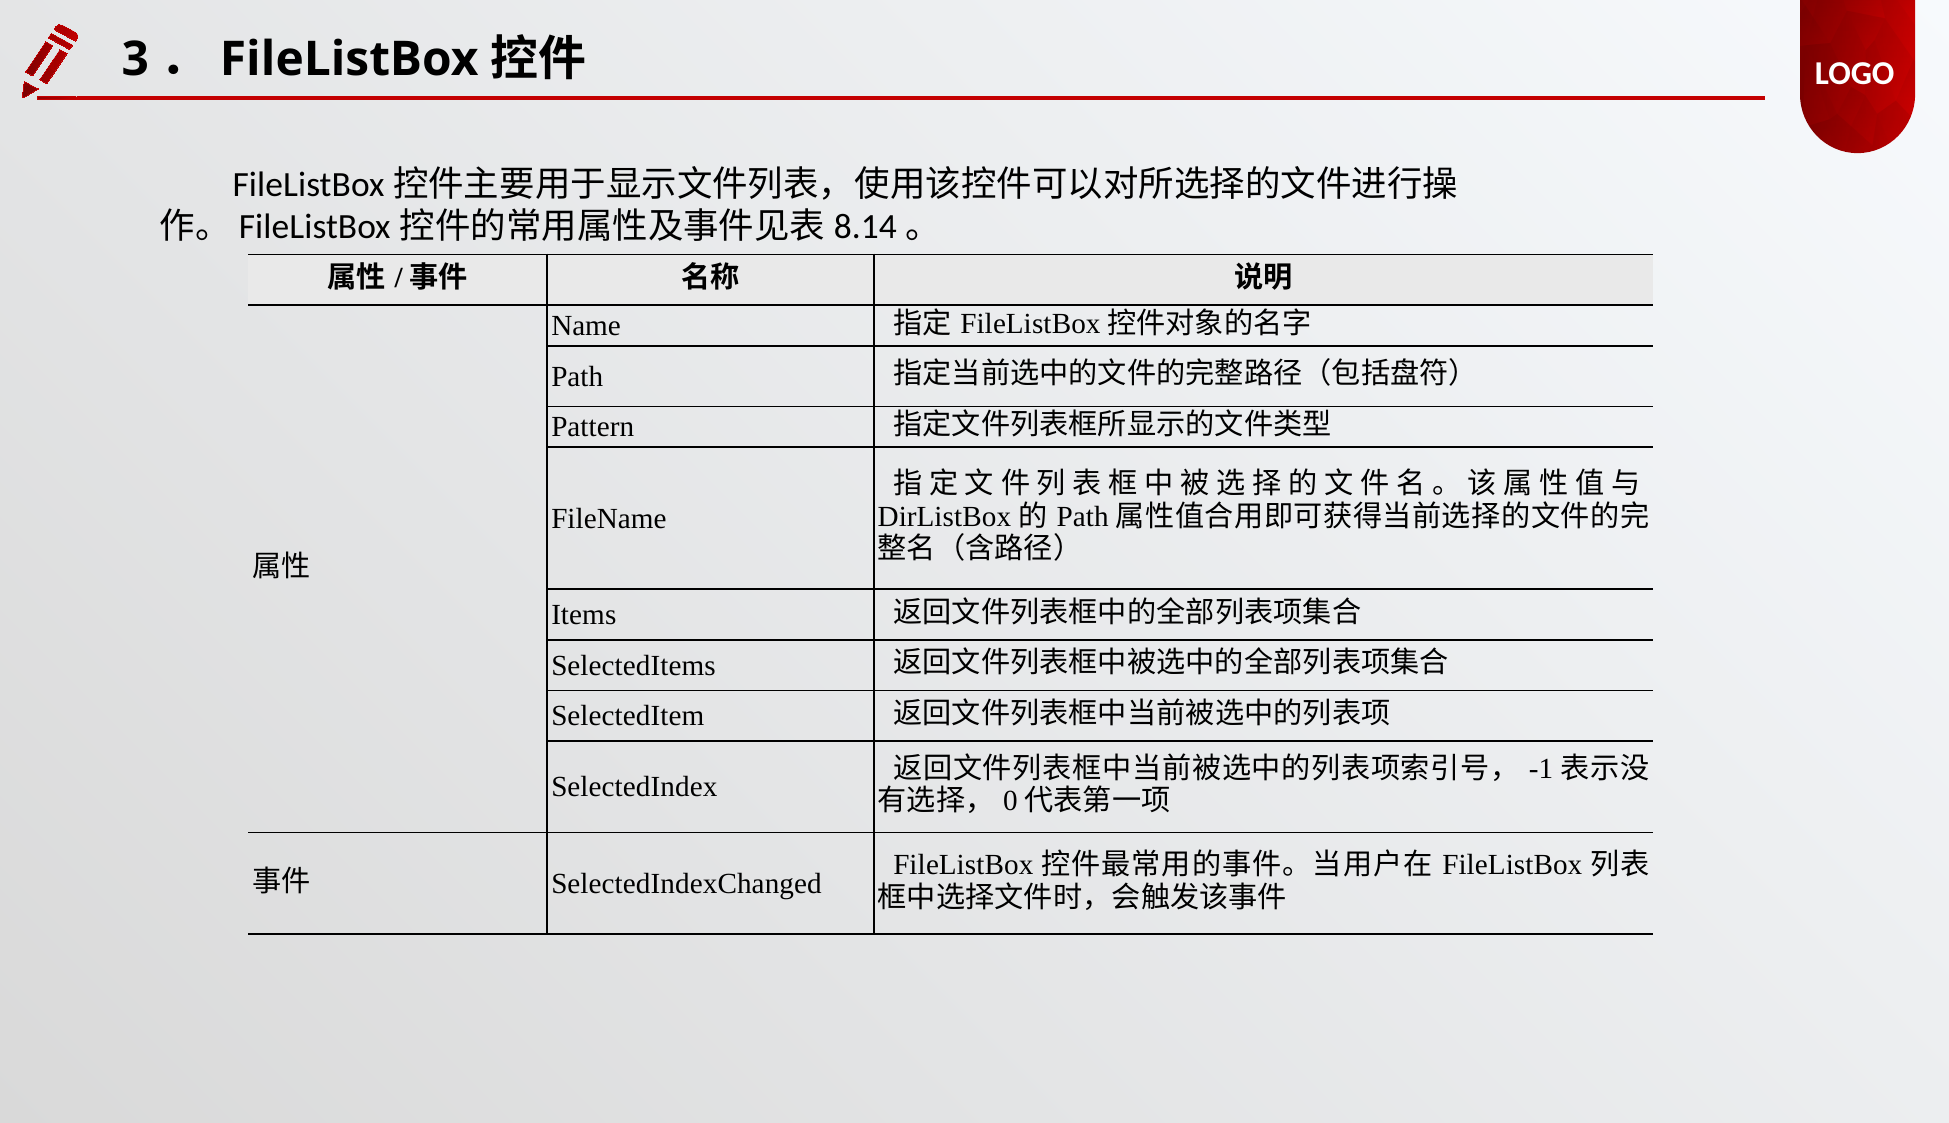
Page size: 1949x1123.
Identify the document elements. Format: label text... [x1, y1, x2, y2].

table_cell SelectedItem [548, 691, 873, 740]
table_cell SelectedIndexChanged [548, 833, 873, 933]
table_cell 指定文件列表框中被选择的文件名。该属性值与DirListBox的Path属性值合用即可获得当前选择的文件的完整名（含路径） [875, 448, 1653, 588]
table_cell 指定文件列表框所显示的文件类型 [875, 407, 1653, 446]
table_cell 返回文件列表框中当前被选中的列表项 [875, 691, 1653, 740]
table_cell FileListBox控件最常用的事件。当用户在FileListBox列表框中选择文件时，会触发该事件 [875, 833, 1653, 933]
table_cell 事件 [248, 833, 546, 933]
picture [54, 24, 78, 41]
table_cell Items [548, 590, 873, 639]
text_box FileListBox控件主要用于显示文件列表，使用该控件可以对所选择的文件进行操作。FileListBox控件的常用属性及事件见表8.14。 [144, 153, 1696, 254]
table_cell FileName [548, 448, 873, 588]
table_cell 属性 [248, 306, 546, 832]
table_cell Path [548, 347, 873, 406]
picture [26, 42, 52, 75]
table_cell 指定当前选中的文件的完整路径（包括盘符） [875, 347, 1653, 406]
picture [40, 50, 67, 83]
table_cell SelectedIndex [548, 742, 873, 832]
table_cell Pattern [548, 407, 873, 446]
table_header 属性/事件 [248, 255, 546, 304]
text_box 3．FileListBox控件 [101, 17, 714, 95]
table_header 名称 [548, 255, 873, 304]
picture [1800, 0, 1916, 154]
table_cell 返回文件列表框中当前被选中的列表项索引号，-1表示没有选择，0代表第一项 [875, 742, 1653, 832]
table_header 说明 [875, 255, 1653, 304]
table_cell 返回文件列表框中的全部列表项集合 [875, 590, 1653, 639]
table_cell 指定FileListBox控件对象的名字 [875, 306, 1653, 345]
table_cell 返回文件列表框中被选中的全部列表项集合 [875, 641, 1653, 690]
picture [48, 33, 73, 49]
table_cell SelectedItems [548, 641, 873, 690]
picture [22, 82, 37, 97]
table_cell Name [548, 306, 873, 345]
